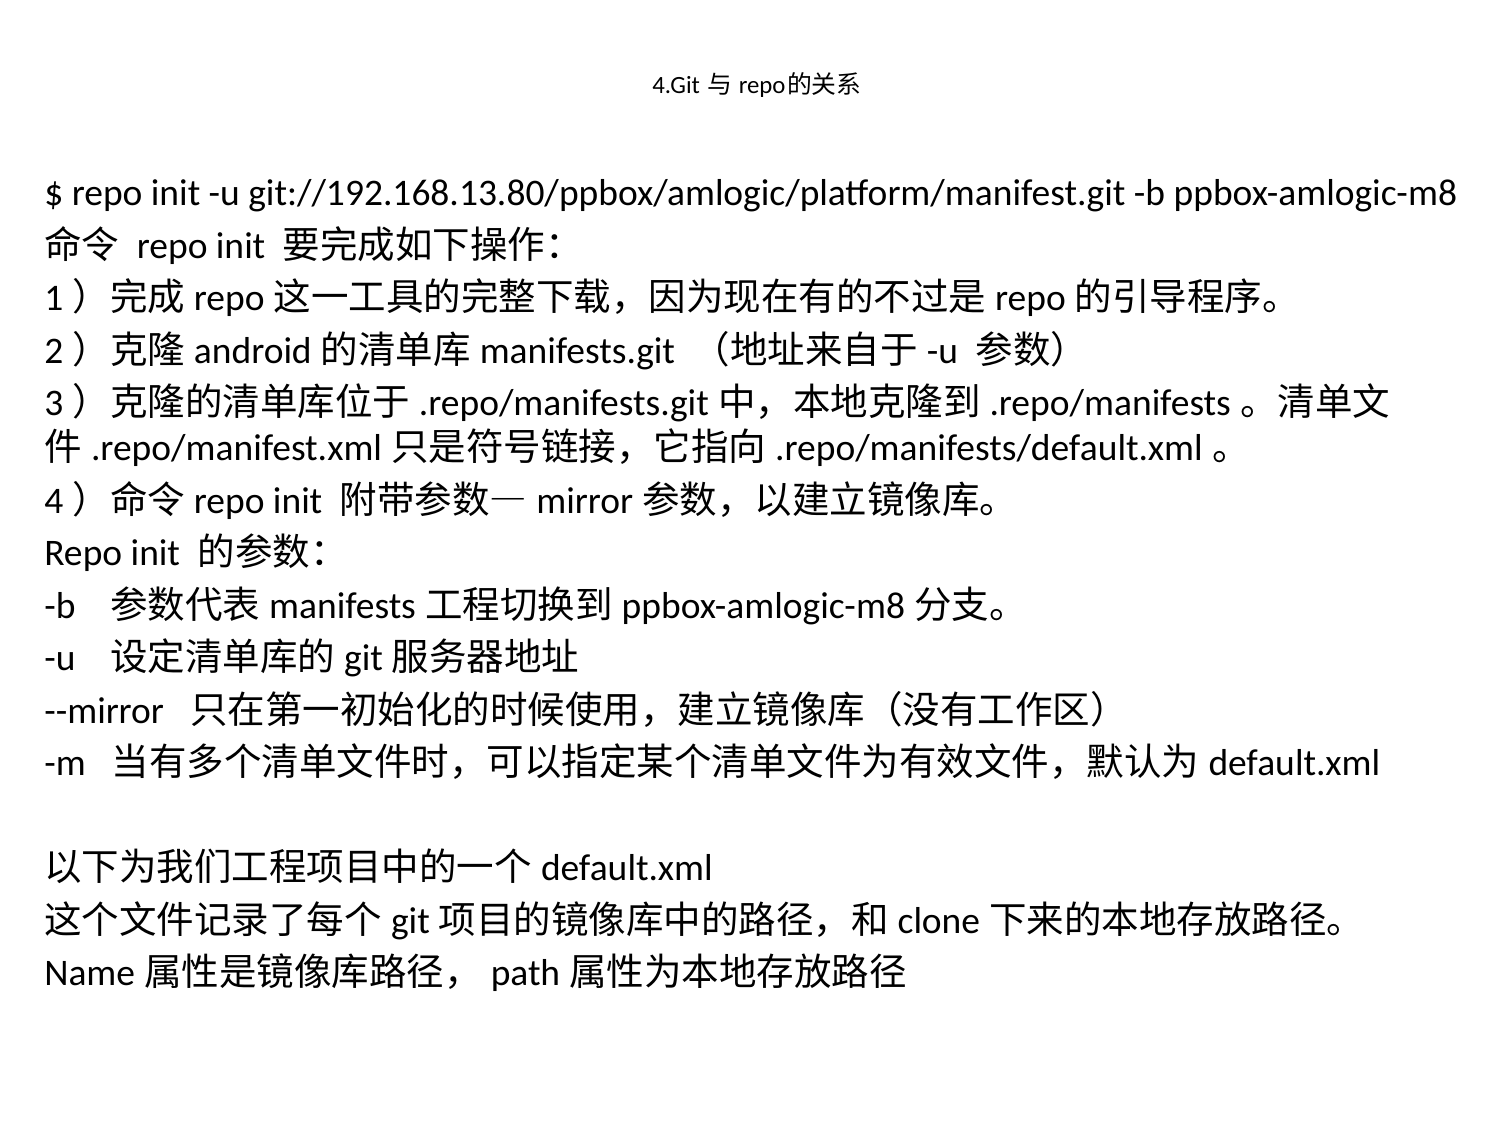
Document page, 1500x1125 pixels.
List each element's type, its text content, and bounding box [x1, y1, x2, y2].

title 4.Git 与 repo的关系 [88, 30, 1425, 138]
list $ repo init -u git://192.168.13.80/ppbox/amlogic/platform/manifest.git -b ppbox-amlogic-m8 命令 repo init 要完成如下操作： 1）完成repo这一工具的完整下载，因为现在有的不过是repo的引导程序。 2）克隆android的清单库manifests.git （地址来自于-u 参数） 3）克隆的清单库位于.repo/manifests.git中，本地克隆到.repo/manifests。清单文件.repo/manifest.xml只是符号链接，它指向.repo/manifests/default.xml。 4）命令repo init 附带参数—mirror参数，以建立镜像库。 Repo init 的参数： -b 参数代表manifests工程切换到ppbox-amlogic-m8分支。 -u 设定清单库的git服务器地址 --mirror 只在第一初始化的时候使用，建立镜像库（没有工作区） -m 当有多个清单文件时，可以指定某个清单文件为有效文件，默认为default.xml 以下为我们工程项目中的一个default.xml 这个文件记录了每个git项目的镜像库中的路径，和clone下来的本地存放路径。 Name属性是镜像库路径，path属性为本地存放路径 [29, 160, 1499, 1047]
